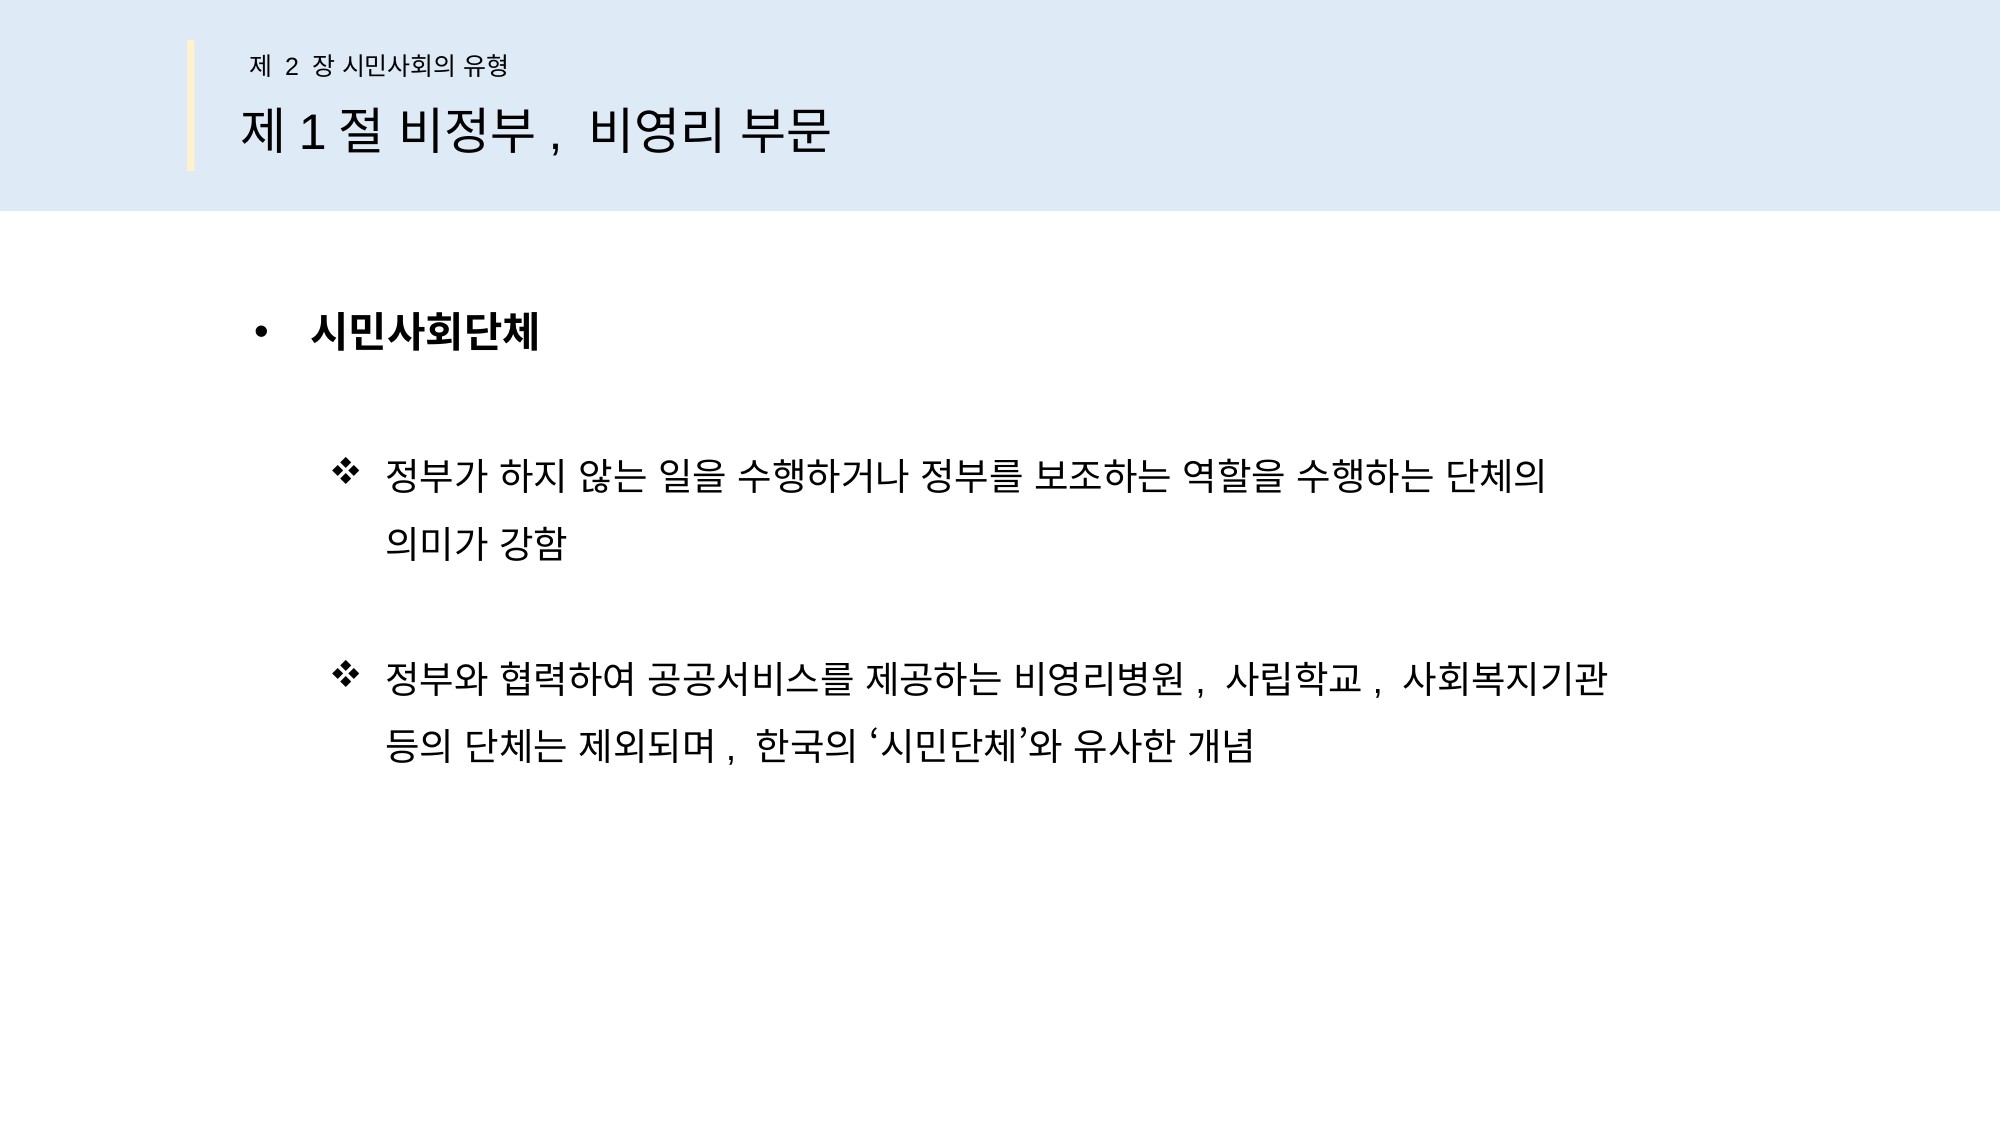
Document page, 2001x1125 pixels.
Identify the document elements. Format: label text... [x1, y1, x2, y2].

text_box 제 2 장 시민사회의 유형 [234, 42, 526, 88]
text_box 시민사회단체 정부가 하지 않는 일을 수행하거나 정부를 보조하는 역할을 수행하는 단체의 의미가 강함 정부와 협력하여 공공서비스를 제공하는 비영리병원, 사립학교, 사회복지기관 등의 단체는 제외되며, 한국의 ‘시민단체’와 유사한 개념 [239, 273, 1635, 776]
text_box [0, 0, 2000, 212]
text_box 제1절 비정부, 비영리 부문 [226, 92, 848, 168]
text_box [186, 39, 196, 172]
